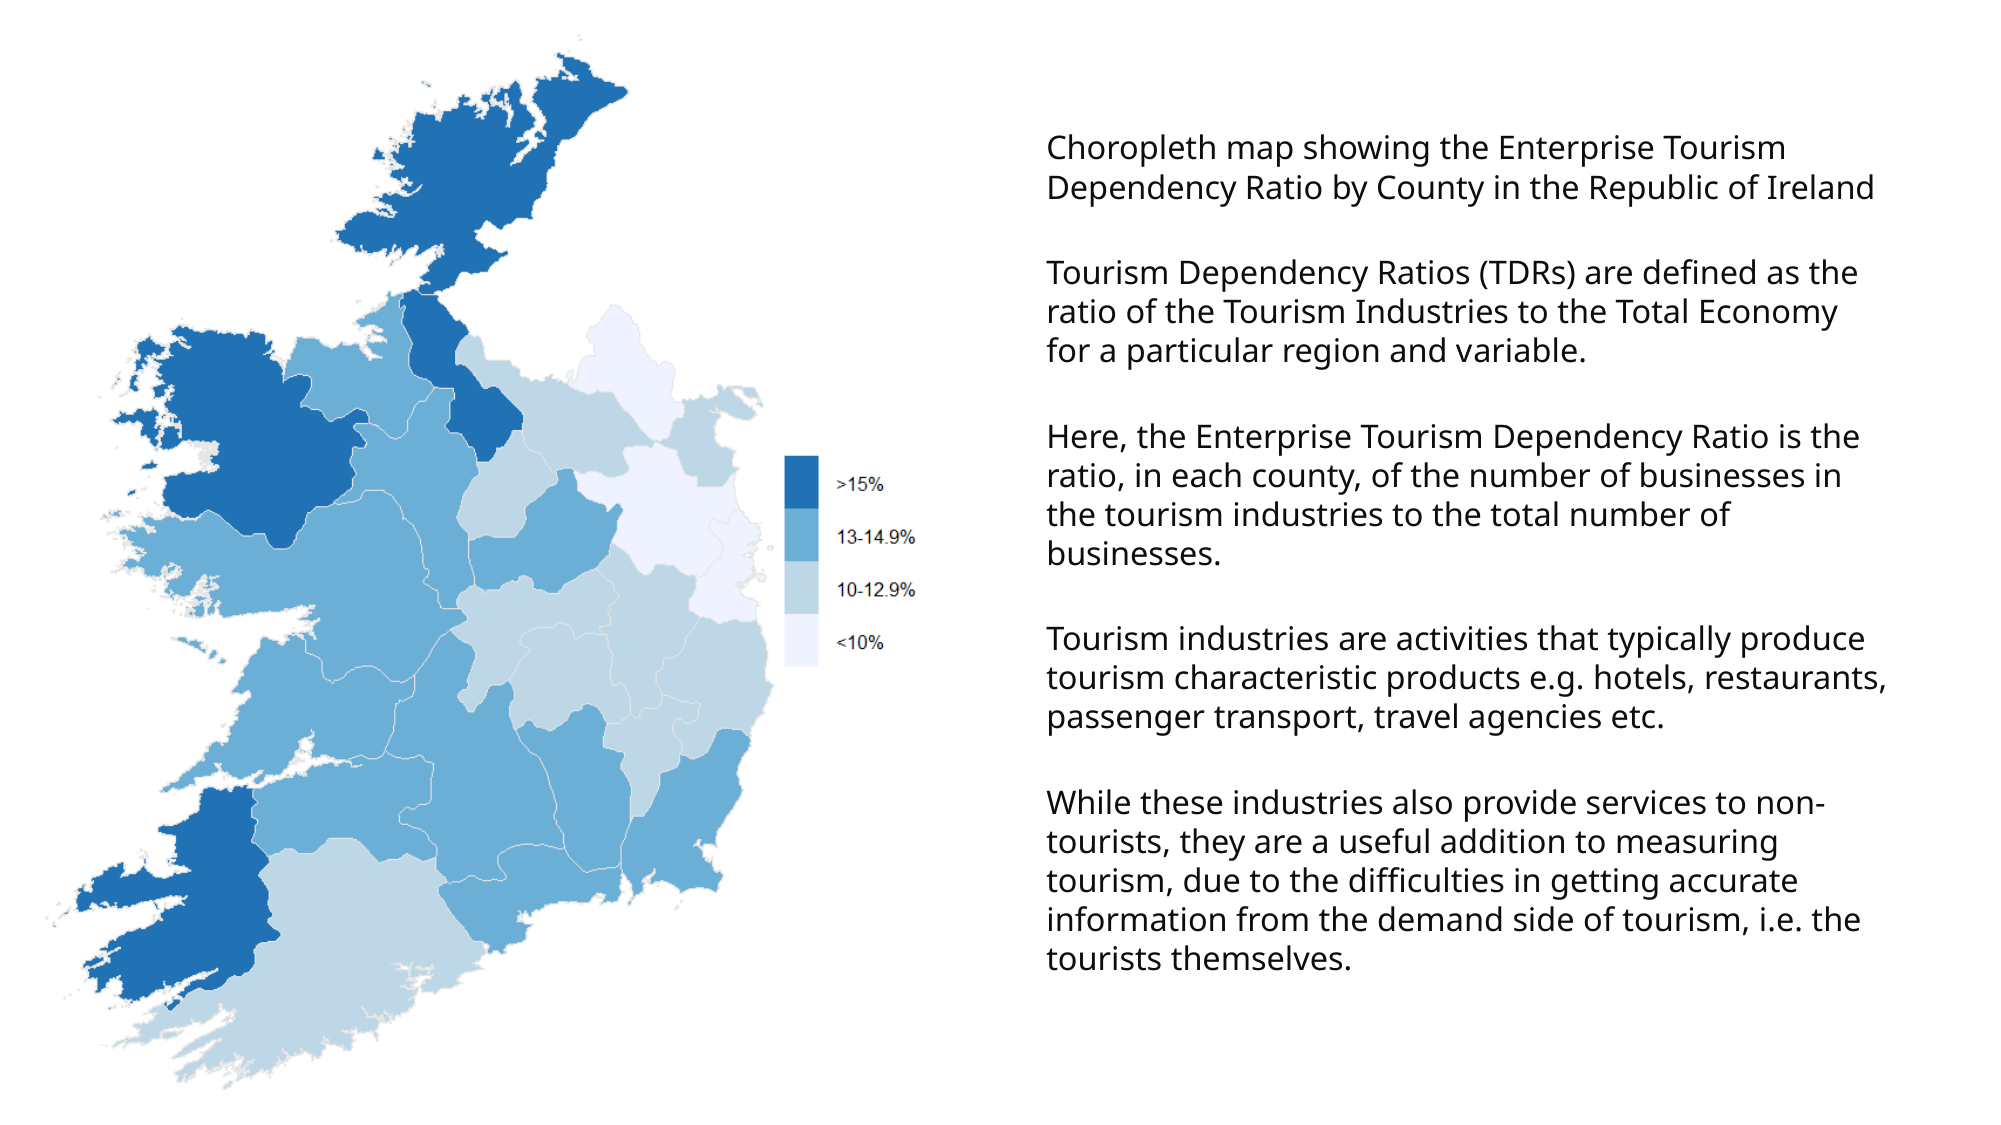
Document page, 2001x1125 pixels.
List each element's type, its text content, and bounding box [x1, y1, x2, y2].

picture [12, 0, 957, 1125]
list Choropleth map showing the Enterprise Tourism Dependency Ratio by County in the Republic of Ireland Tourism Dependency Ratios (TDRs) are defined as the ratio of the Tourism Industries to the Total Economy for a particular region and variable. Here, the Enterprise Tourism Dependency Ratio is the ratio, in each county, of the number of businesses in the tourism industries to the total number of businesses. Tourism industries are activities that typically produce tourism characteristic products e.g. hotels, restaurants, passenger transport, travel agencies etc. While these industries also provide services to non-tourists, they are a useful addition to measuring tourism, due to the difficulties in getting accurate information from the demand side of tourism, i.e. the tourists themselves. [1031, 119, 1905, 989]
